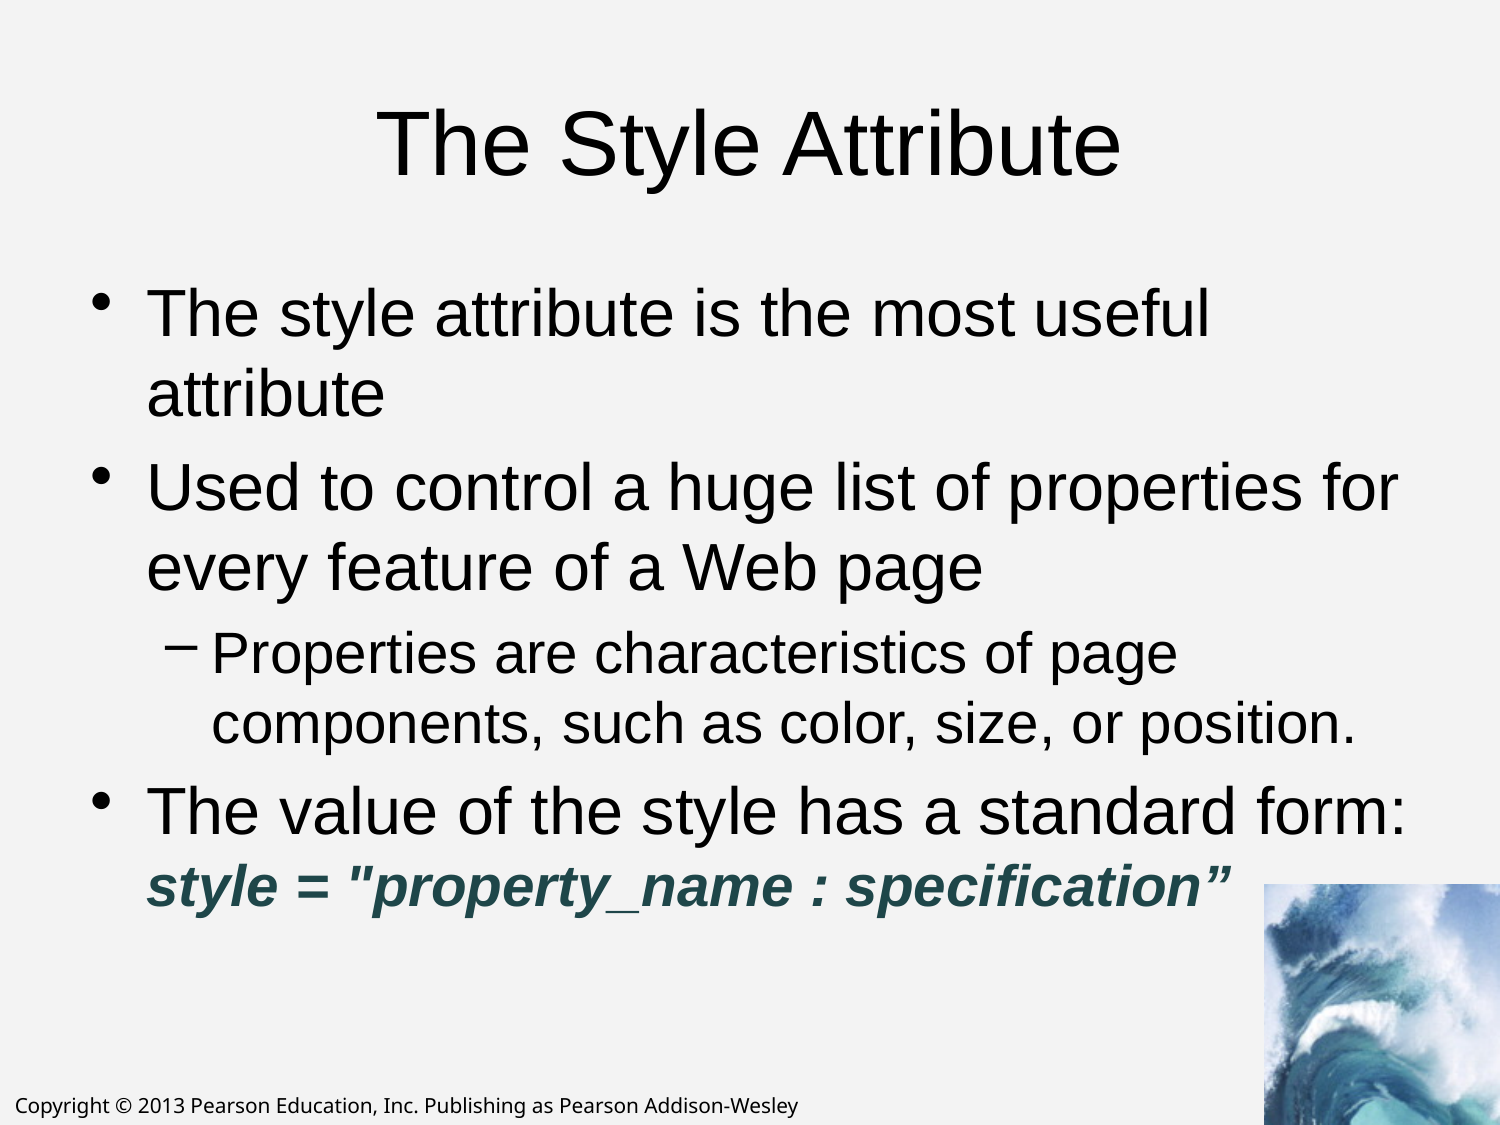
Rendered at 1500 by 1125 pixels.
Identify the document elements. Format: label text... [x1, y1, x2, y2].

title The Style Attribute [74, 44, 1426, 233]
list The style attribute is the most useful attribute Used to control a huge list of properties for every feature of a Web page Properties are characteristics of page components, such as color, size, or position. The value of the style has a standard form: style = "property_name : specification” [74, 262, 1426, 1006]
picture [1264, 884, 1500, 1125]
